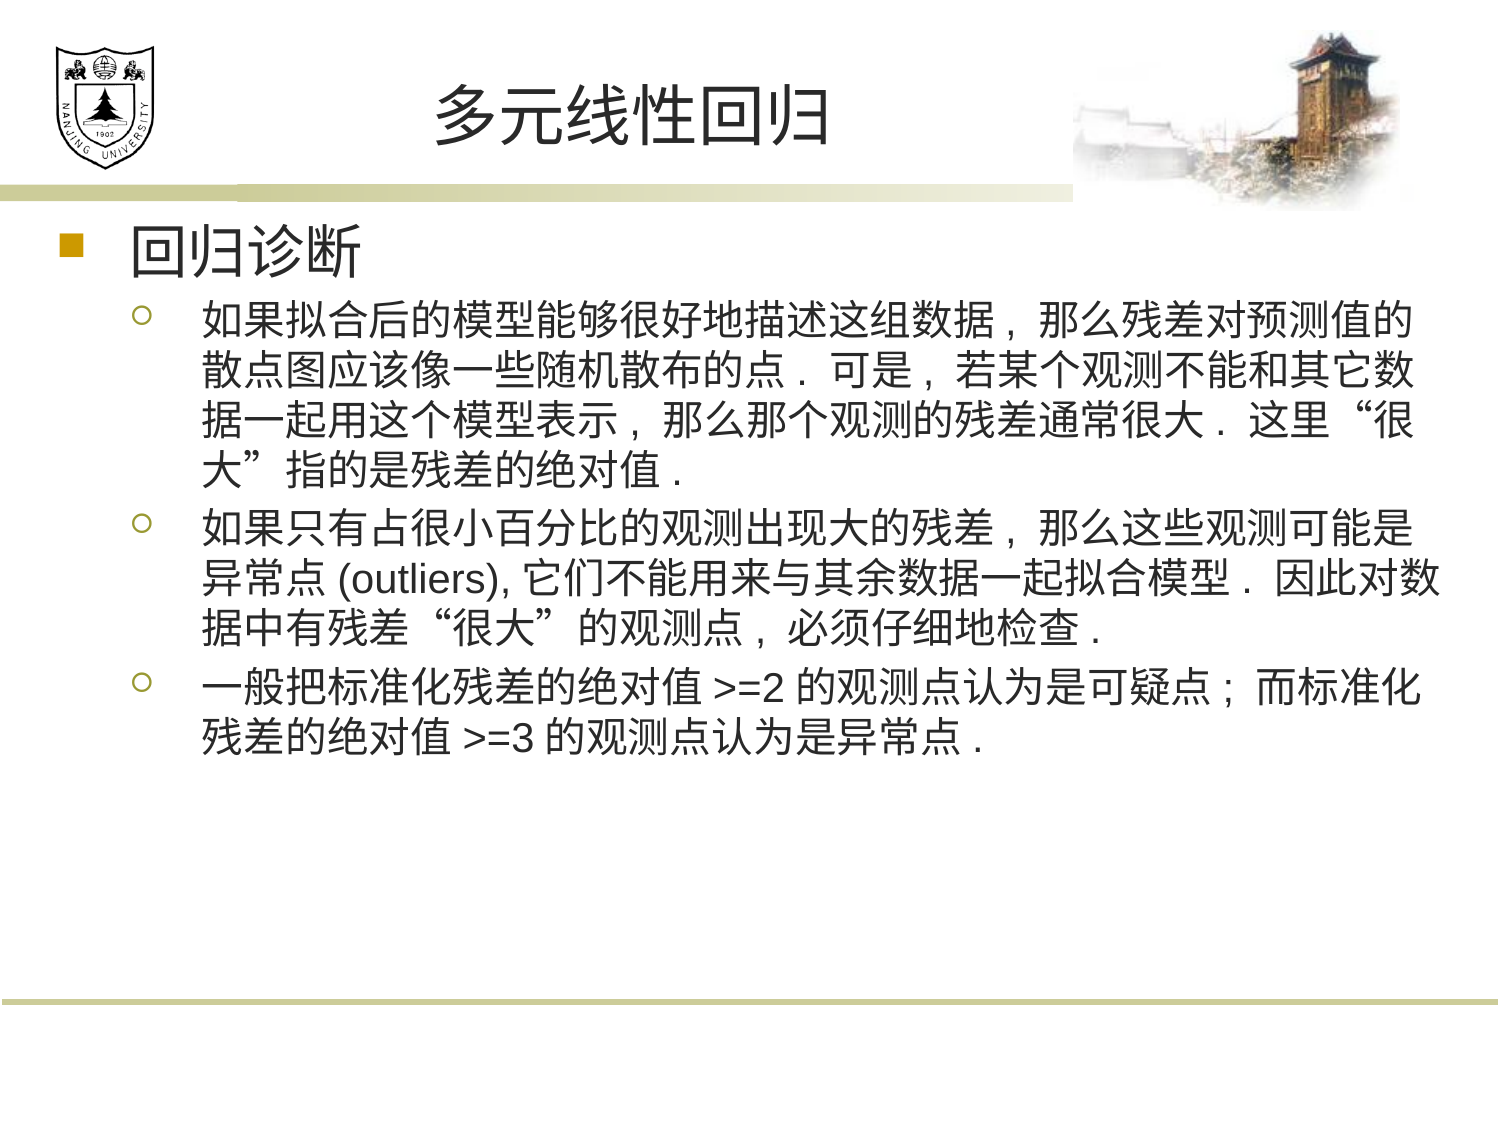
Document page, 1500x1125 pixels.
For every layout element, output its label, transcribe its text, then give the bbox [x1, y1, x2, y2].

picture [1073, 30, 1400, 208]
title 多元线性回归 [171, 66, 1093, 161]
picture [50, 42, 160, 173]
picture [2, 999, 1498, 1005]
list 回归诊断 如果拟合后的模型能够很好地描述这组数据, 那么残差对预测值的散点图应该像一些随机散布的点. 可是, 若某个观测不能和其它数据一起用这个模型表示, 那么那个观测的残差通常很大. 这里“很大”指的是残差的绝对值. 如果只有占很小百分比的观测出现大的残差, 那么这些观测可能是异常点(outliers),它们不能用来与其余数据一起拟合模型. 因此对数据中有残差“很大”的观测点, 必须仔细地检查. 一般把标准化残差的绝对值>=2的观测点认为是可疑点; 而标准化残差的绝对值>=3的观测点认为是异常点. [41, 208, 1471, 964]
